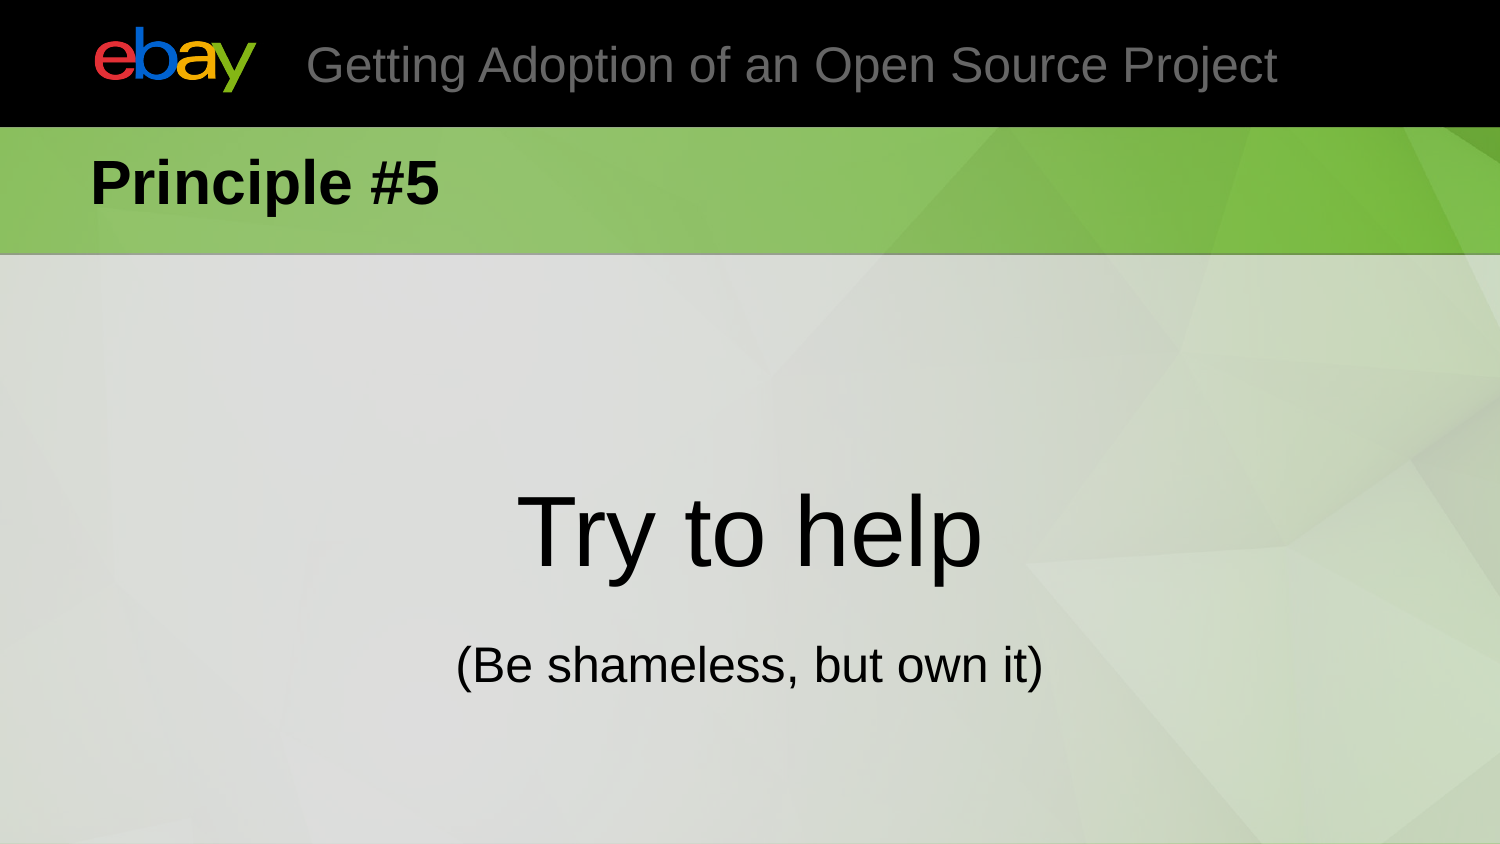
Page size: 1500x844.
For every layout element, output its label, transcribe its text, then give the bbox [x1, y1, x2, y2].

text_box [0, 0, 1500, 126]
text_box Principle #5 [0, 127, 1500, 254]
picture [86, 18, 274, 101]
text_box Getting Adoption of an Open Source Project [290, 17, 1460, 100]
text_box Try to help (Be shameless, but own it) [0, 255, 1500, 844]
